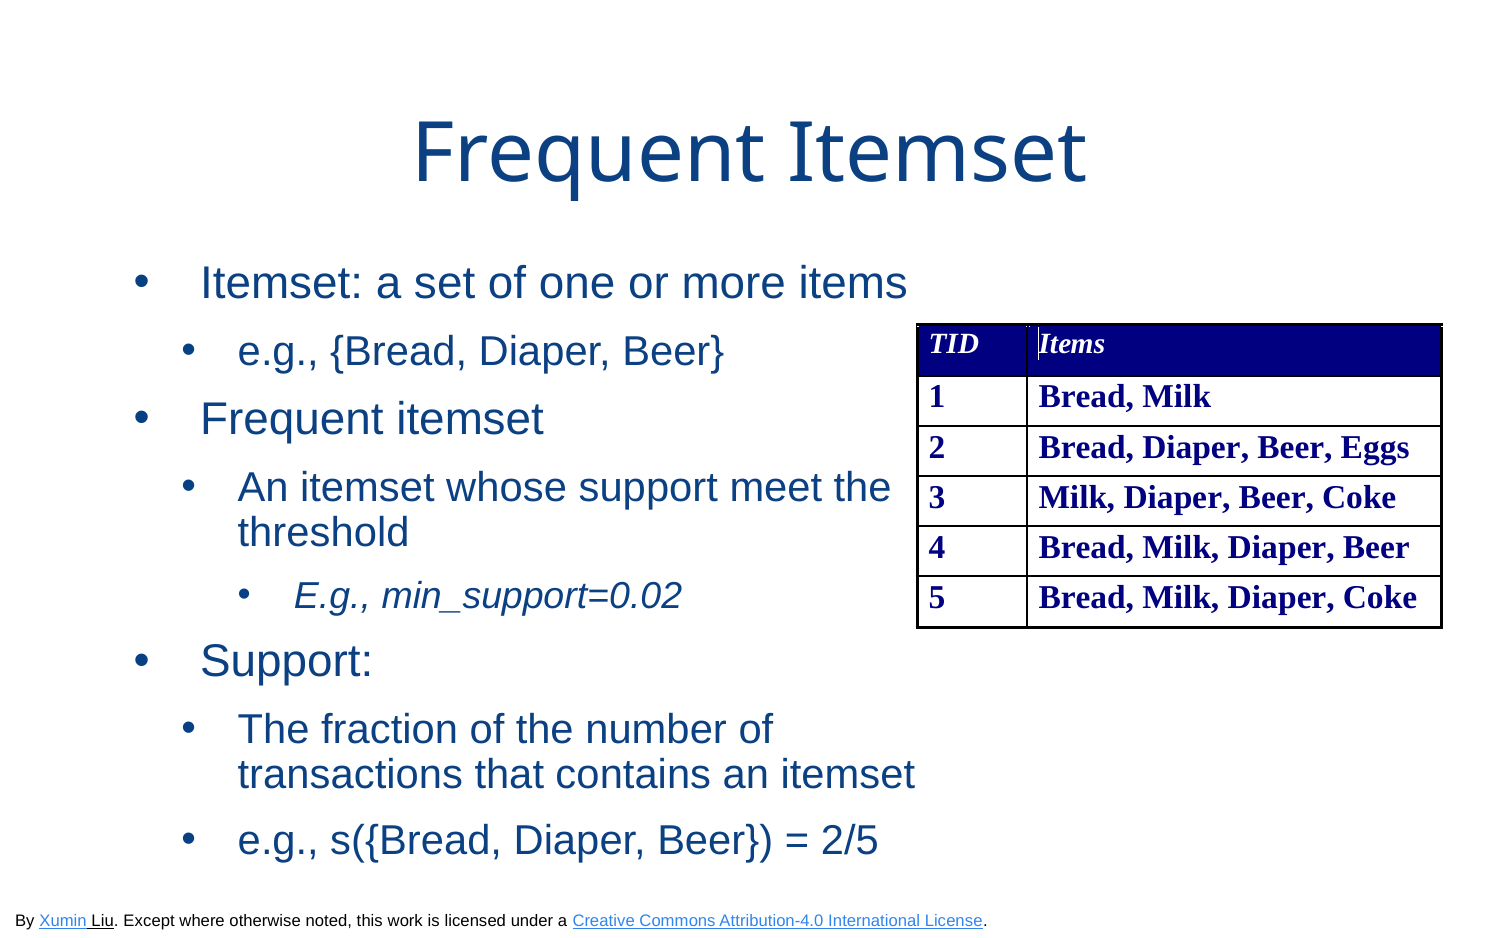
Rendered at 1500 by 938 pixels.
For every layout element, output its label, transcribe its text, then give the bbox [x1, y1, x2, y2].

list Itemset: a set of one or more items e.g., {Bread, Diaper, Beer} Frequent itemset An itemset whose support meet the threshold E.g., min_support=0.02 Support: The fraction of the number of transactions that contains an itemset e.g., s({Bread, Diaper, Beer}) = 2/5 [113, 253, 982, 719]
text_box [901, 323, 1456, 656]
title Frequent Itemset [100, 81, 1400, 214]
